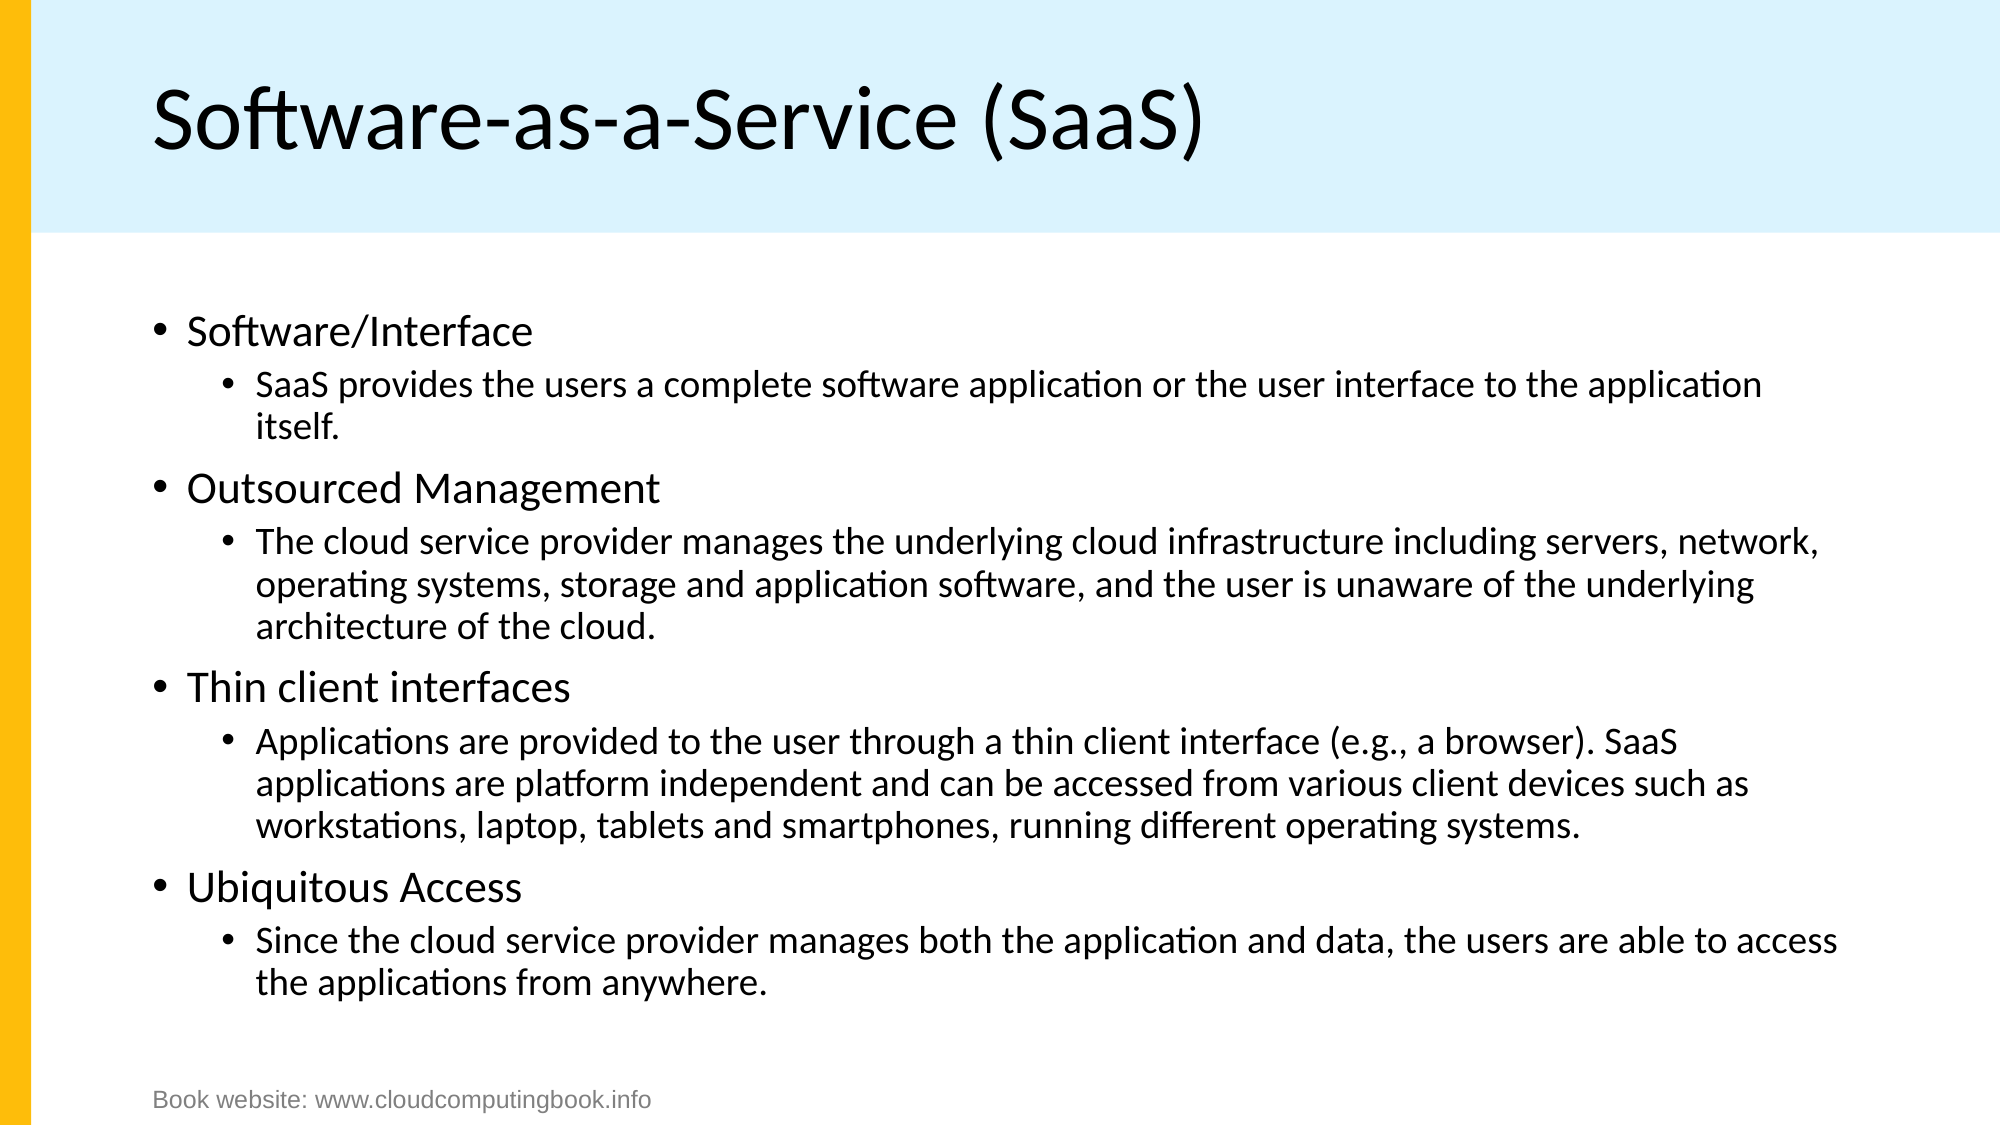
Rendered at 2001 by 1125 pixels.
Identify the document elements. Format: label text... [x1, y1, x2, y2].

list Software/Interface SaaS provides the users a complete software application or the user interface to the application itself. Outsourced Management The cloud service provider manages the underlying cloud infrastructure including servers, network, operating systems, storage and application software, and the user is unaware of the underlying architecture of the cloud. Thin client interfaces Applications are provided to the user through a thin client interface (e.g., a browser). SaaS applications are platform independent and can be accessed from various client devices such as workstations, laptop, tablets and smartphones, running different operating systems. Ubiquitous Access Since the cloud service provider manages both the application and data, the users are able to access the applications from anywhere. [137, 299, 1863, 1014]
text_box Book website: www.cloudcomputingbook.info [137, 1076, 717, 1122]
text_box [32, 0, 2000, 234]
title Software-as-a-Service (SaaS) [137, 30, 1863, 209]
text_box [0, 0, 32, 1125]
